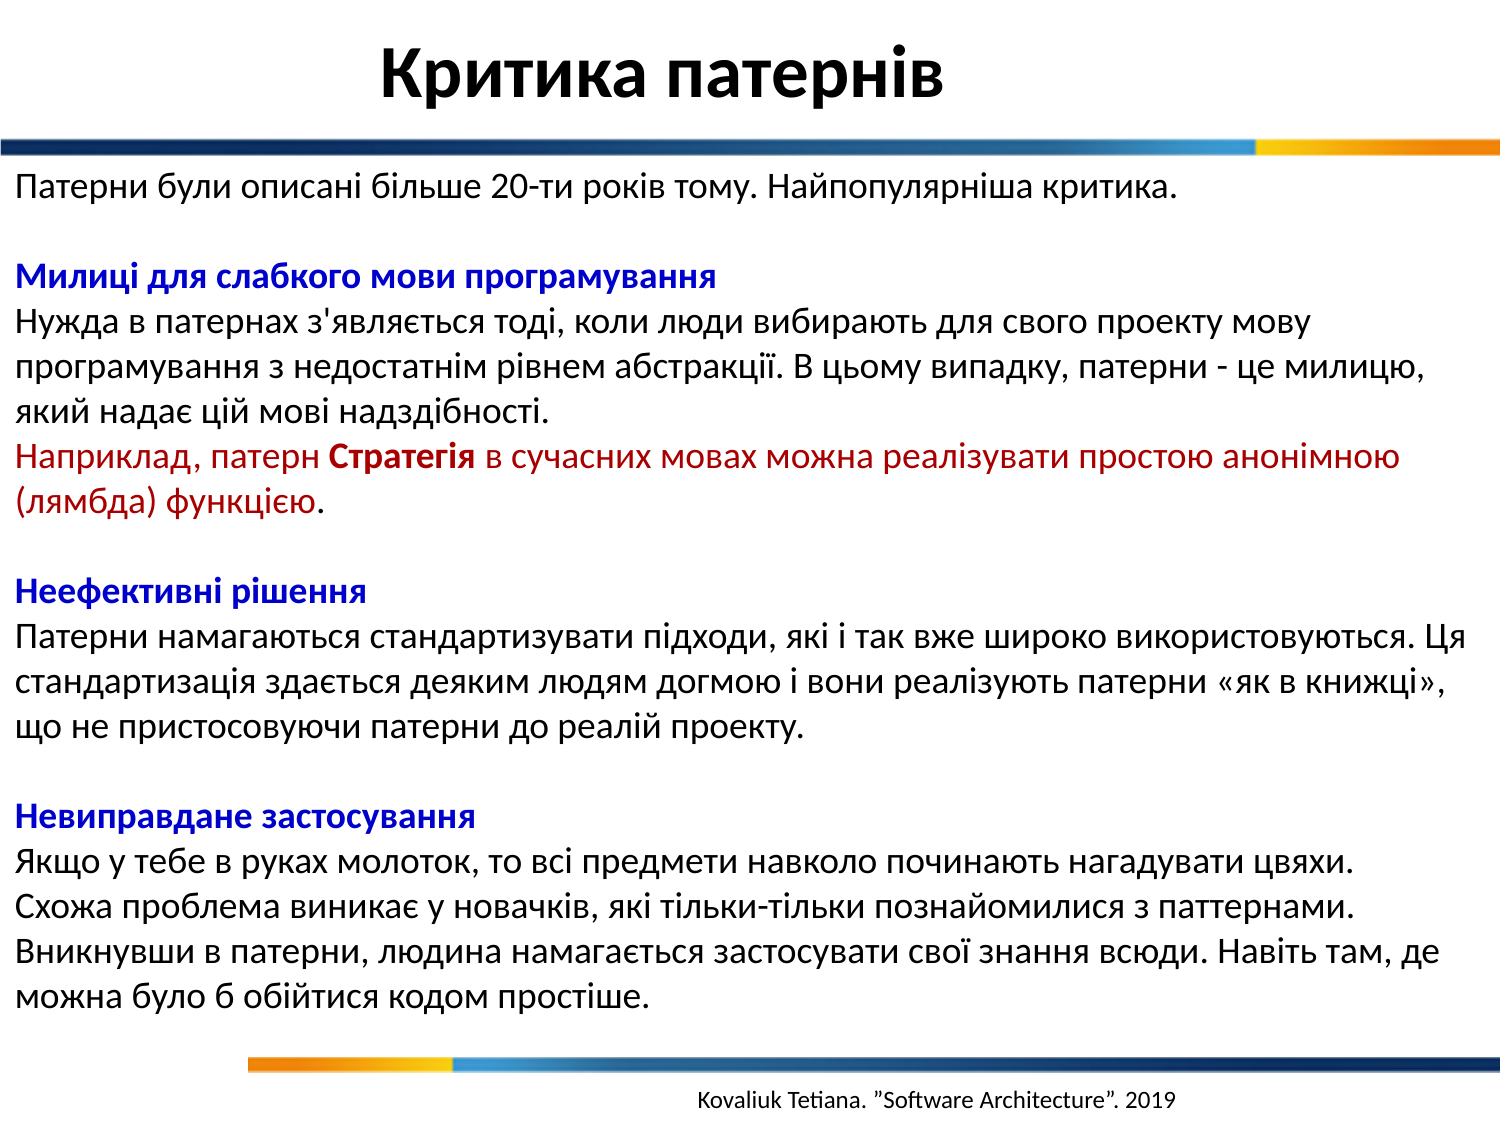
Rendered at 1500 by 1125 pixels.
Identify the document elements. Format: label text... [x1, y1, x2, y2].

picture [248, 1057, 1500, 1073]
text_box Патерни були описані більше 20-ти років тому. Найпопулярніша критика. Милиці для слабкого мови програмування Нужда в патернах з'являється тоді, коли люди вибирають для свого проекту мову програмування з недостатнім рівнем абстракції. В цьому випадку, патерни - це милицю, який надає цій мові надздібності. Наприклад, патерн Стратегія в сучасних мовах можна реалізувати простою анонімною (лямбда) функцією. Неефективні рішення Патерни намагаються стандартизувати підходи, які і так вже широко використовуються. Ця стандартизація здається деяким людям догмою і вони реалізують патерни «як в книжці», що не пристосовуючи патерни до реалій проекту. Невиправдане застосування Якщо у тебе в руках молоток, то всі предмети навколо починають нагадувати цвяхи. Схожа проблема виникає у новачків, які тільки-тільки познайомилися з паттернами. Вникнувши в патерни, людина намагається застосувати свої знання всюди. Навіть там, де можна було б обійтися кодом простіше. [0, 153, 1500, 1024]
text_box Критика патернів [365, 15, 961, 121]
picture [2, 139, 1500, 153]
